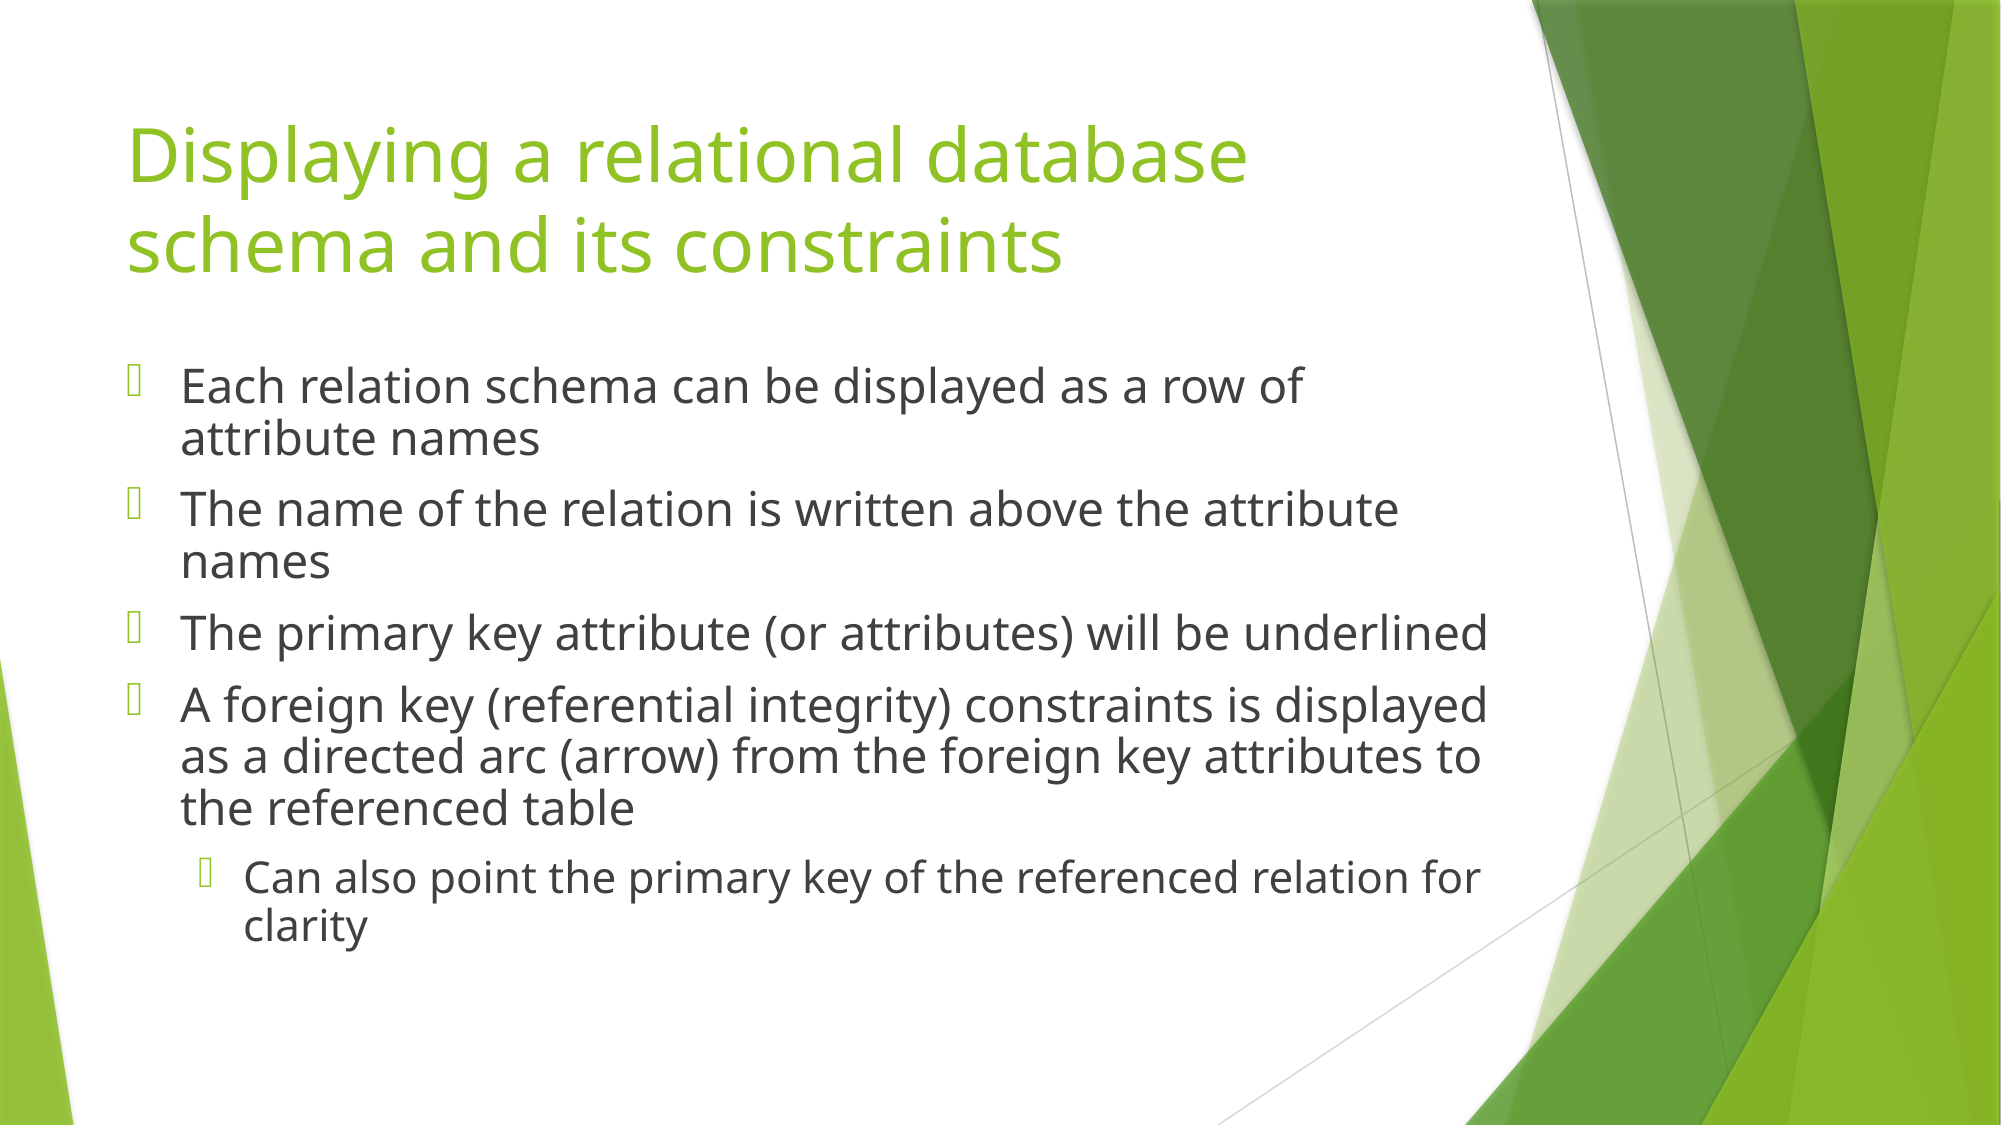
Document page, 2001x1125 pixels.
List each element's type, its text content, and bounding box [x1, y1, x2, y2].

title Displaying a relational database schema and its constraints [111, 99, 1522, 317]
list Each relation schema can be displayed as a row of attribute names The name of the relation is written above the attribute names The primary key attribute (or attributes) will be underlined A foreign key (referential integrity) constraints is displayed as a directed arc (arrow) from the foreign key attributes to the referenced table Can also point the primary key of the referenced relation for clarity [111, 354, 1522, 992]
